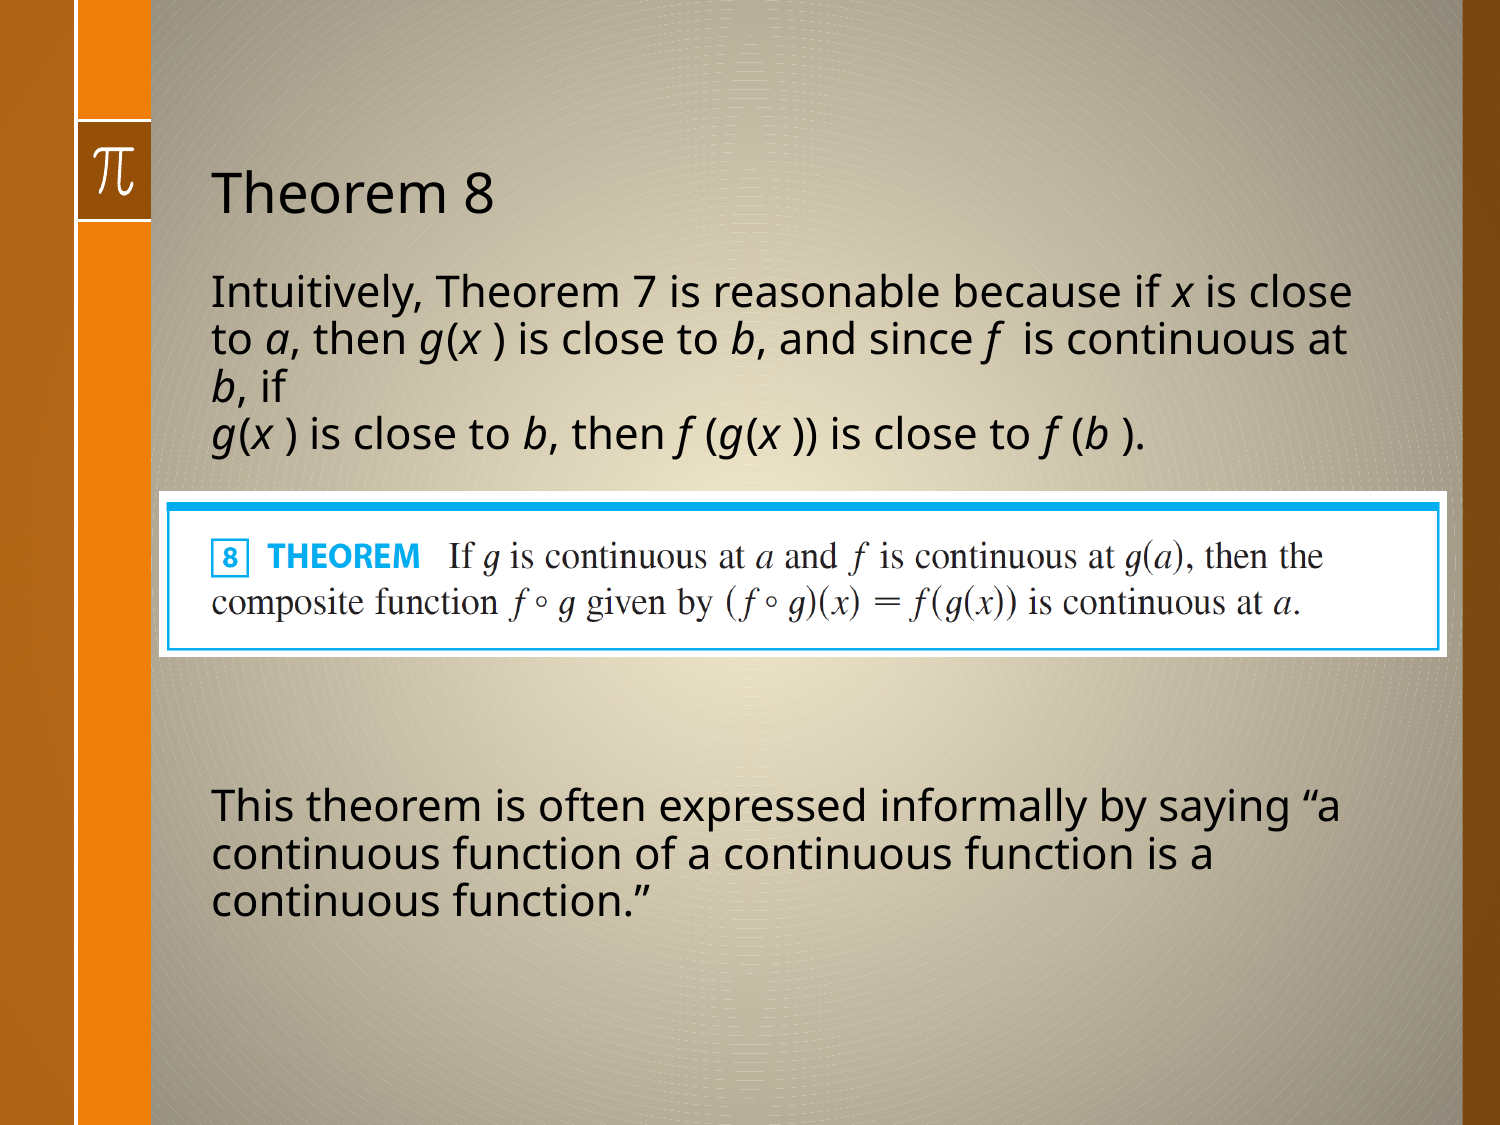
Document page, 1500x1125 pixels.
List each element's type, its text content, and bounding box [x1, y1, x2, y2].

list Intuitively, Theorem 7 is reasonable because if x is close to a, then g (x ) is close to b, and since f is continuous at b, if g (x ) is close to b, then f (g (x )) is close to f (b ). This theorem is often expressed informally by saying “a continuous function of a continuous function is a continuous function.” [196, 262, 1400, 491]
list Intuitively, Theorem 7 is reasonable because if x is close to a, then g (x ) is close to b, and since f is continuous at b, if g (x ) is close to b, then f (g (x )) is close to f (b ). This theorem is often expressed informally by saying “a continuous function of a continuous function is a continuous function.” [196, 657, 1400, 1013]
title Theorem 8 [196, 29, 1400, 233]
picture [159, 491, 1447, 657]
